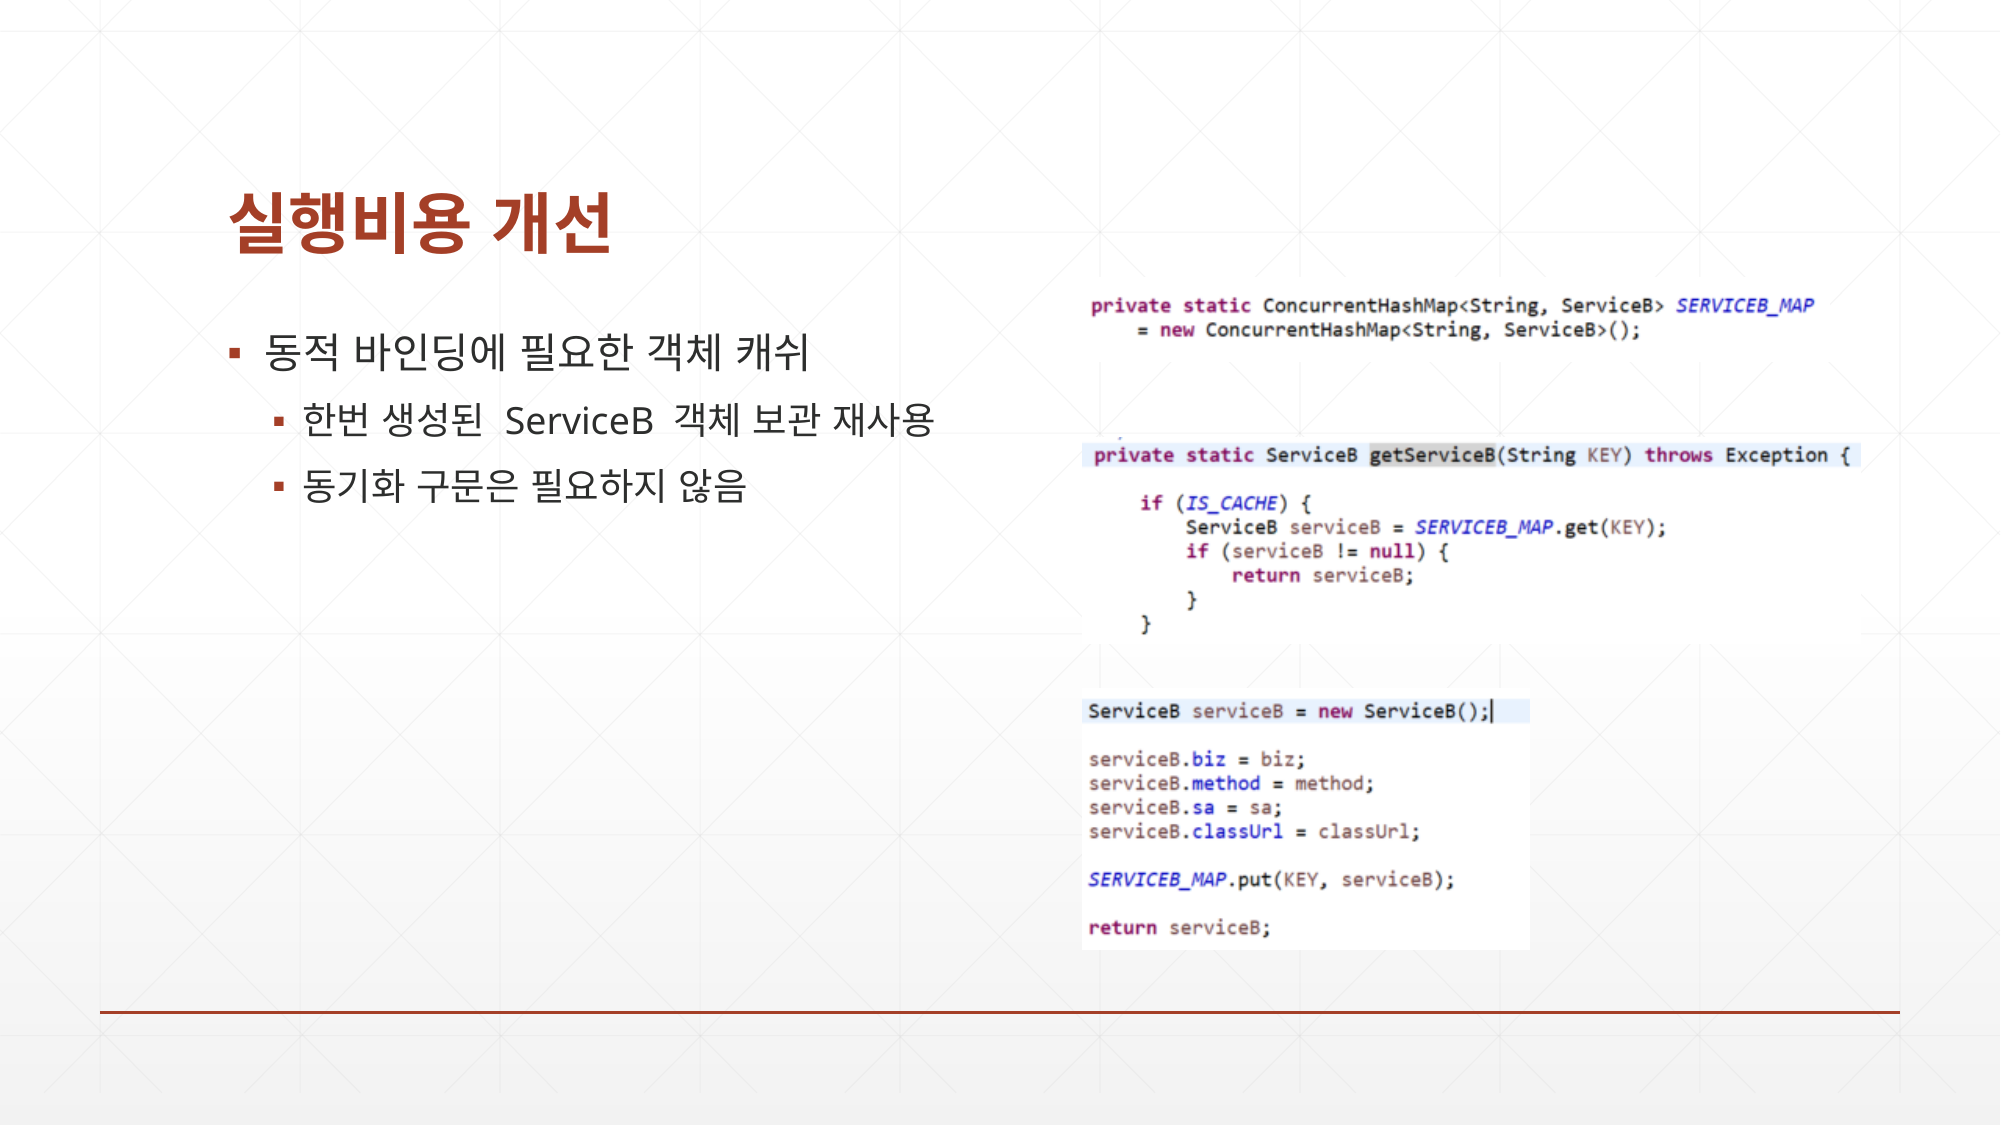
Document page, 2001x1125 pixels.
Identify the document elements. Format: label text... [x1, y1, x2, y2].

list 동적 바인딩에 필요한 객체 캐쉬 한번 생성된 ServiceB 객체 보관 재사용 동기화 구문은 필요하지 않음 [212, 324, 1788, 950]
picture [1082, 688, 1530, 950]
picture [1082, 437, 1861, 644]
picture [1082, 277, 1830, 362]
title 실행비용 개선 [212, 82, 1788, 271]
